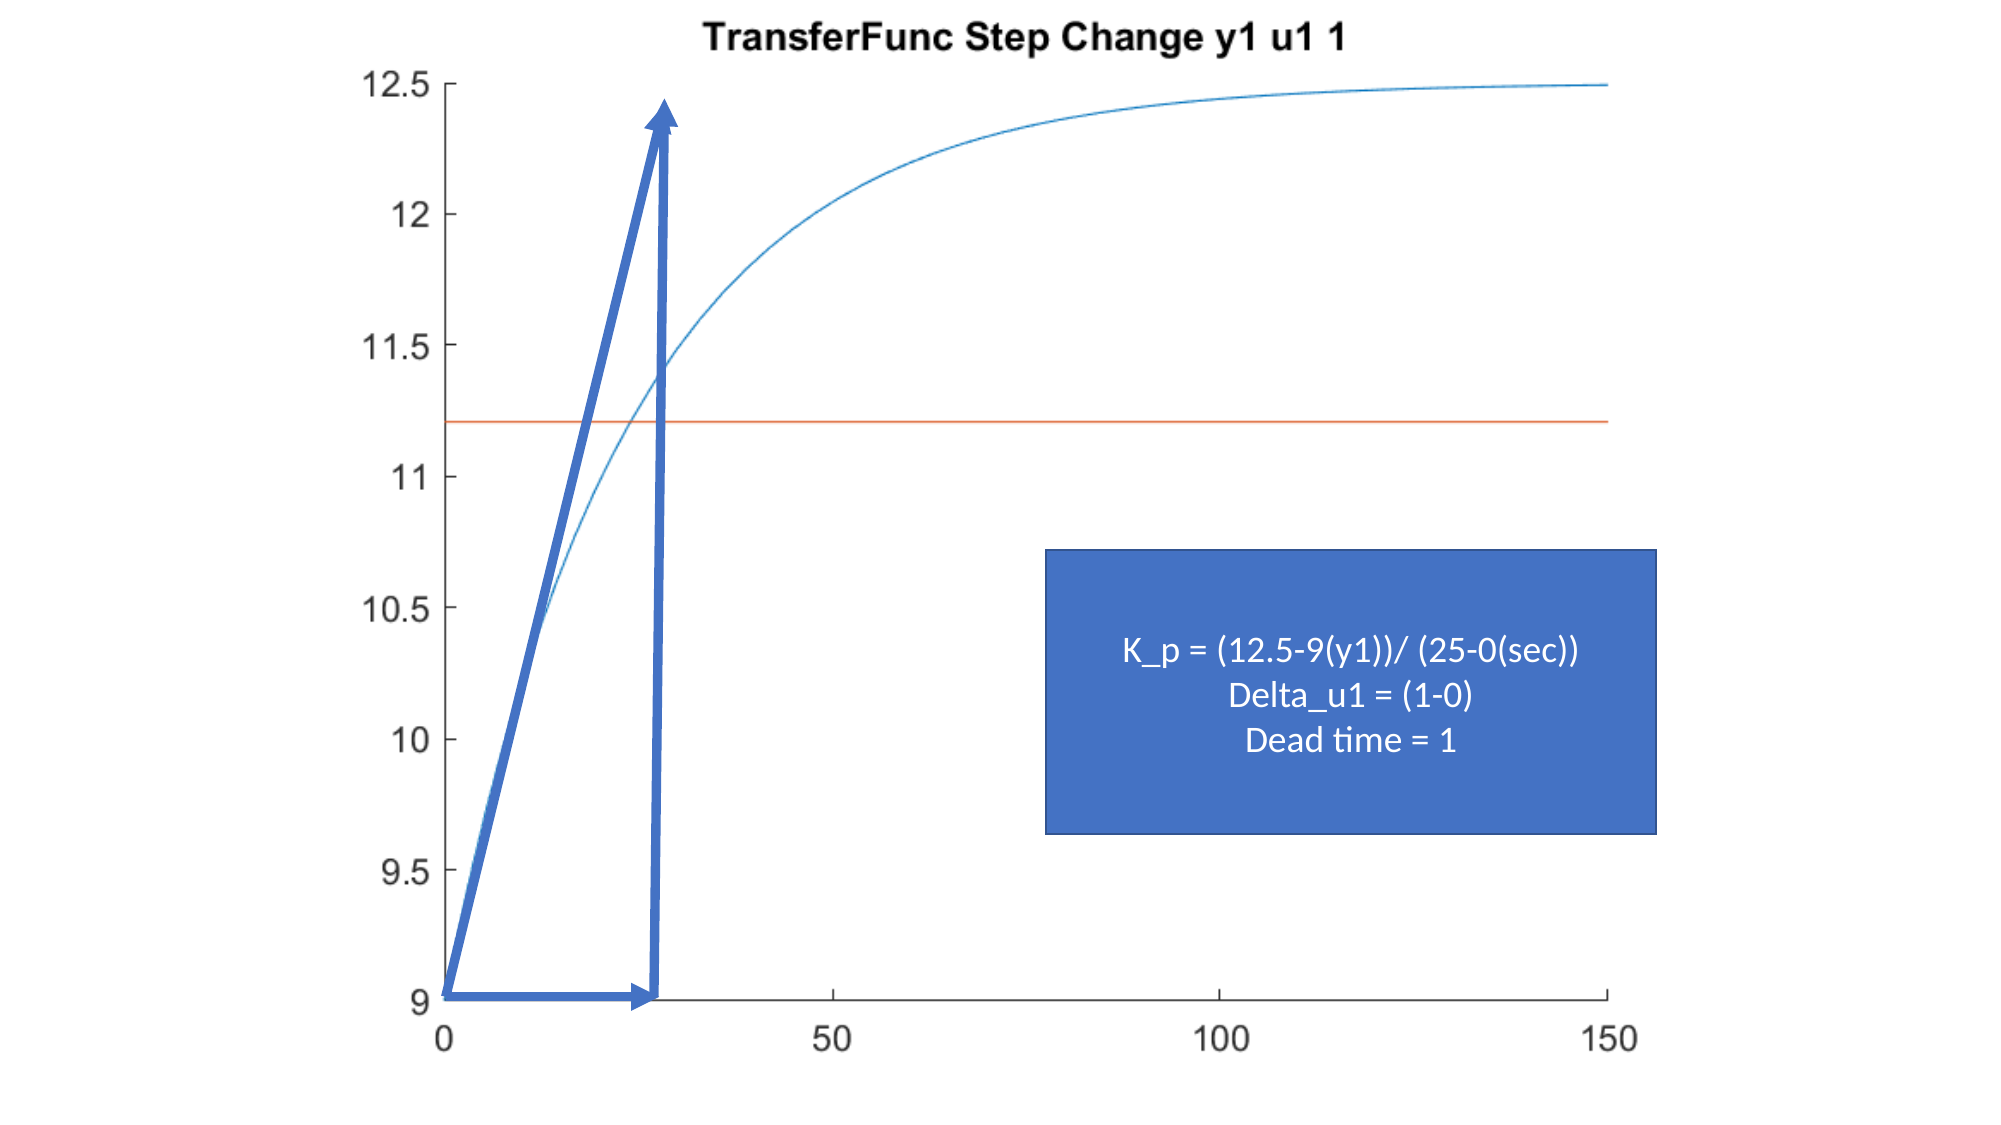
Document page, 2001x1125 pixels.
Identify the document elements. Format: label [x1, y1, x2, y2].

text_box [653, 98, 665, 997]
text_box [445, 104, 653, 996]
picture [249, 0, 1751, 1125]
